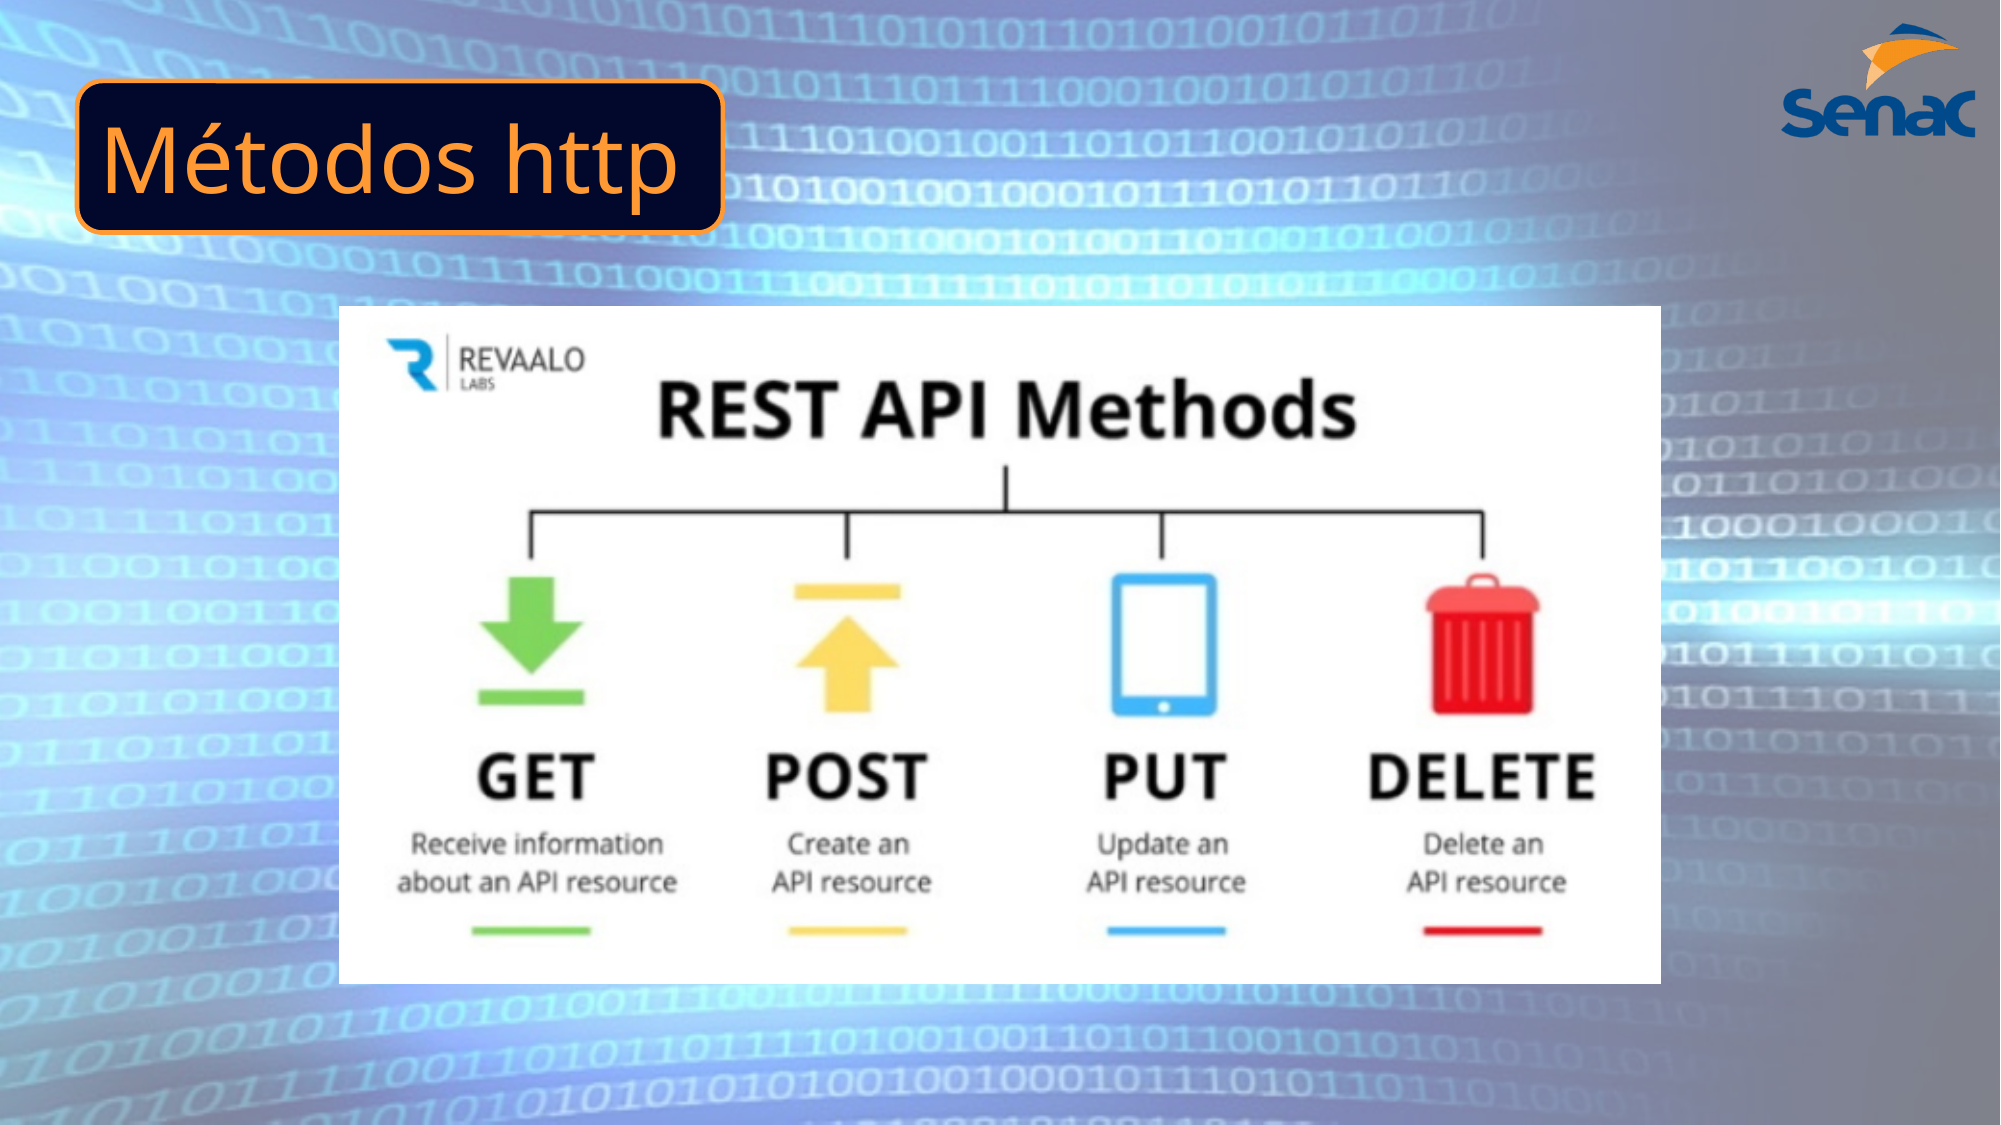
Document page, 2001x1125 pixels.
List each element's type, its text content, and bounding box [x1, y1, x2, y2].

picture [1764, 0, 2000, 163]
picture [338, 305, 1662, 984]
text_box Métodos http [75, 79, 725, 235]
